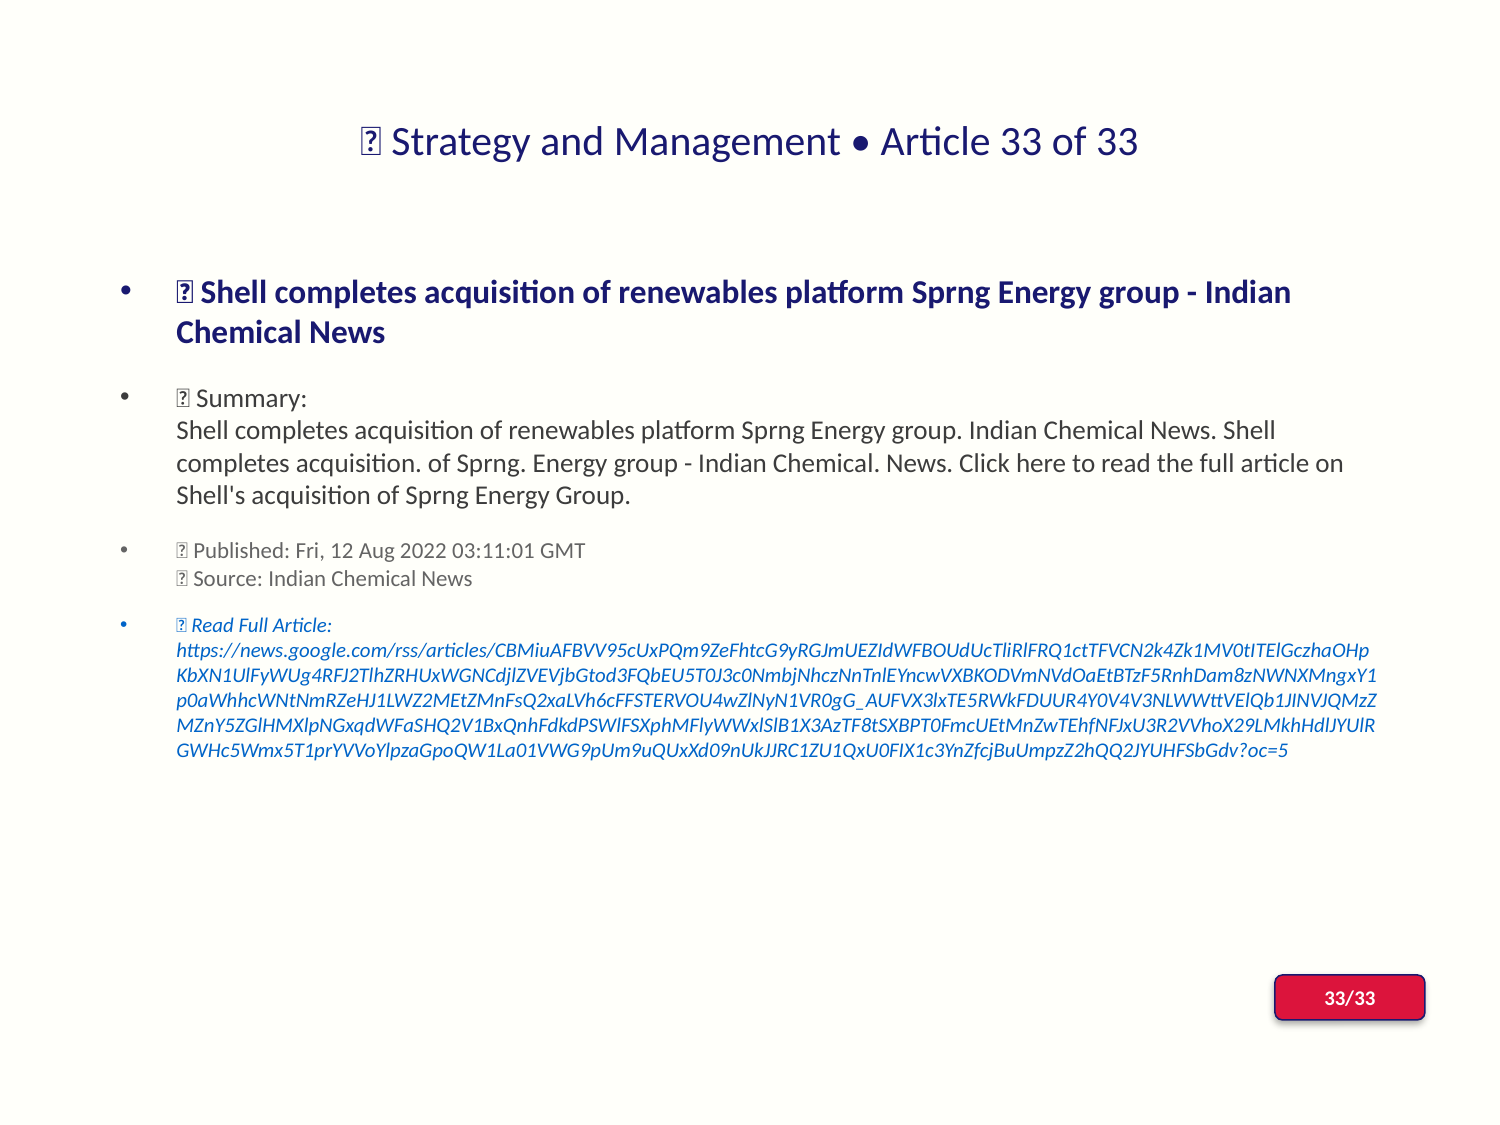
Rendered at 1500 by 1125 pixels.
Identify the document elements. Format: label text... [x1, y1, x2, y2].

text_box 33/33 [1274, 974, 1426, 1021]
list 📌 Shell completes acquisition of renewables platform Sprng Energy group - Indian Chemical News 📝 Summary: Shell completes acquisition of renewables platform Sprng Energy group. Indian Chemical News. Shell completes acquisition. of Sprng. Energy group - Indian Chemical. News. Click here to read the full article on Shell's acquisition of Sprng Energy Group. 📅 Published: Fri, 12 Aug 2022 03:11:01 GMT 📰 Source: Indian Chemical News 🔗 Read Full Article: https://news.google.com/rss/articles/CBMiuAFBVV95cUxPQm9ZeFhtcG9yRGJmUEZIdWFBOUdUcTliRlFRQ1ctTFVCN2k4Zk1MV0tITElGczhaOHpKbXN1UlFyWUg4RFJ2TlhZRHUxWGNCdjlZVEVjbGtod3FQbEU5T0J3c0NmbjNhczNnTnlEYncwVXBKODVmNVdOaEtBTzF5RnhDam8zNWNXMngxY1p0aWhhcWNtNmRZeHJ1LWZ2MEtZMnFsQ2xaLVh6cFFSTERVOU4wZlNyN1VR0gG_AUFVX3lxTE5RWkFDUUR4Y0V4V3NLWWttVElQb1JINVJQMzZMZnY5ZGlHMXlpNGxqdWFaSHQ2V1BxQnhFdkdPSWlFSXphMFlyWWxlSlB1X3AzTF8tSXBPT0FmcUEtMnZwTEhfNFJxU3R2VVhoX29LMkhHdlJYUlRGWHc5Wmx5T1prYVVoYlpzaGpoQW1La01VWG9pUm9uQUxXd09nUkJJRC1ZU1QxU0FIX1c3YnZfcjBuUmpzZ2hQQ2JYUHFSbGdv?oc=5 [75, 262, 1425, 1005]
title 📰 Strategy and Management • Article 33 of 33 [75, 45, 1425, 233]
